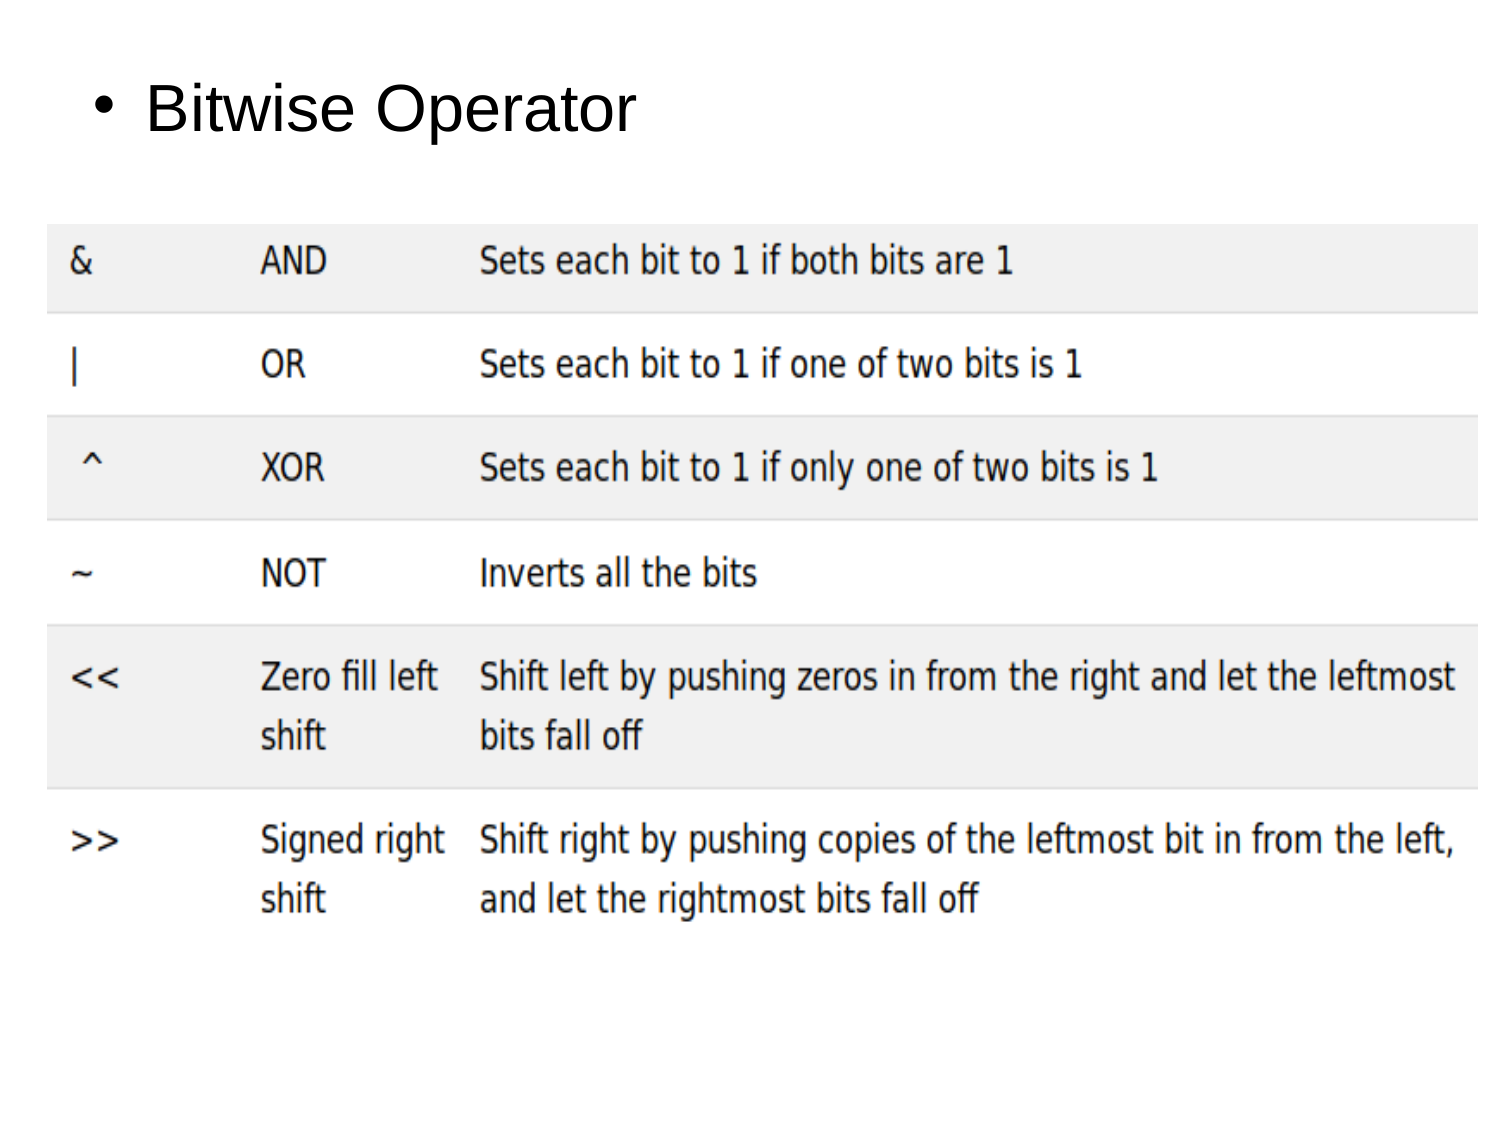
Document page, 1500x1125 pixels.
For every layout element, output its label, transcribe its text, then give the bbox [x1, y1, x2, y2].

text_box Bitwise Operator [74, 70, 1425, 222]
picture [46, 224, 1479, 934]
